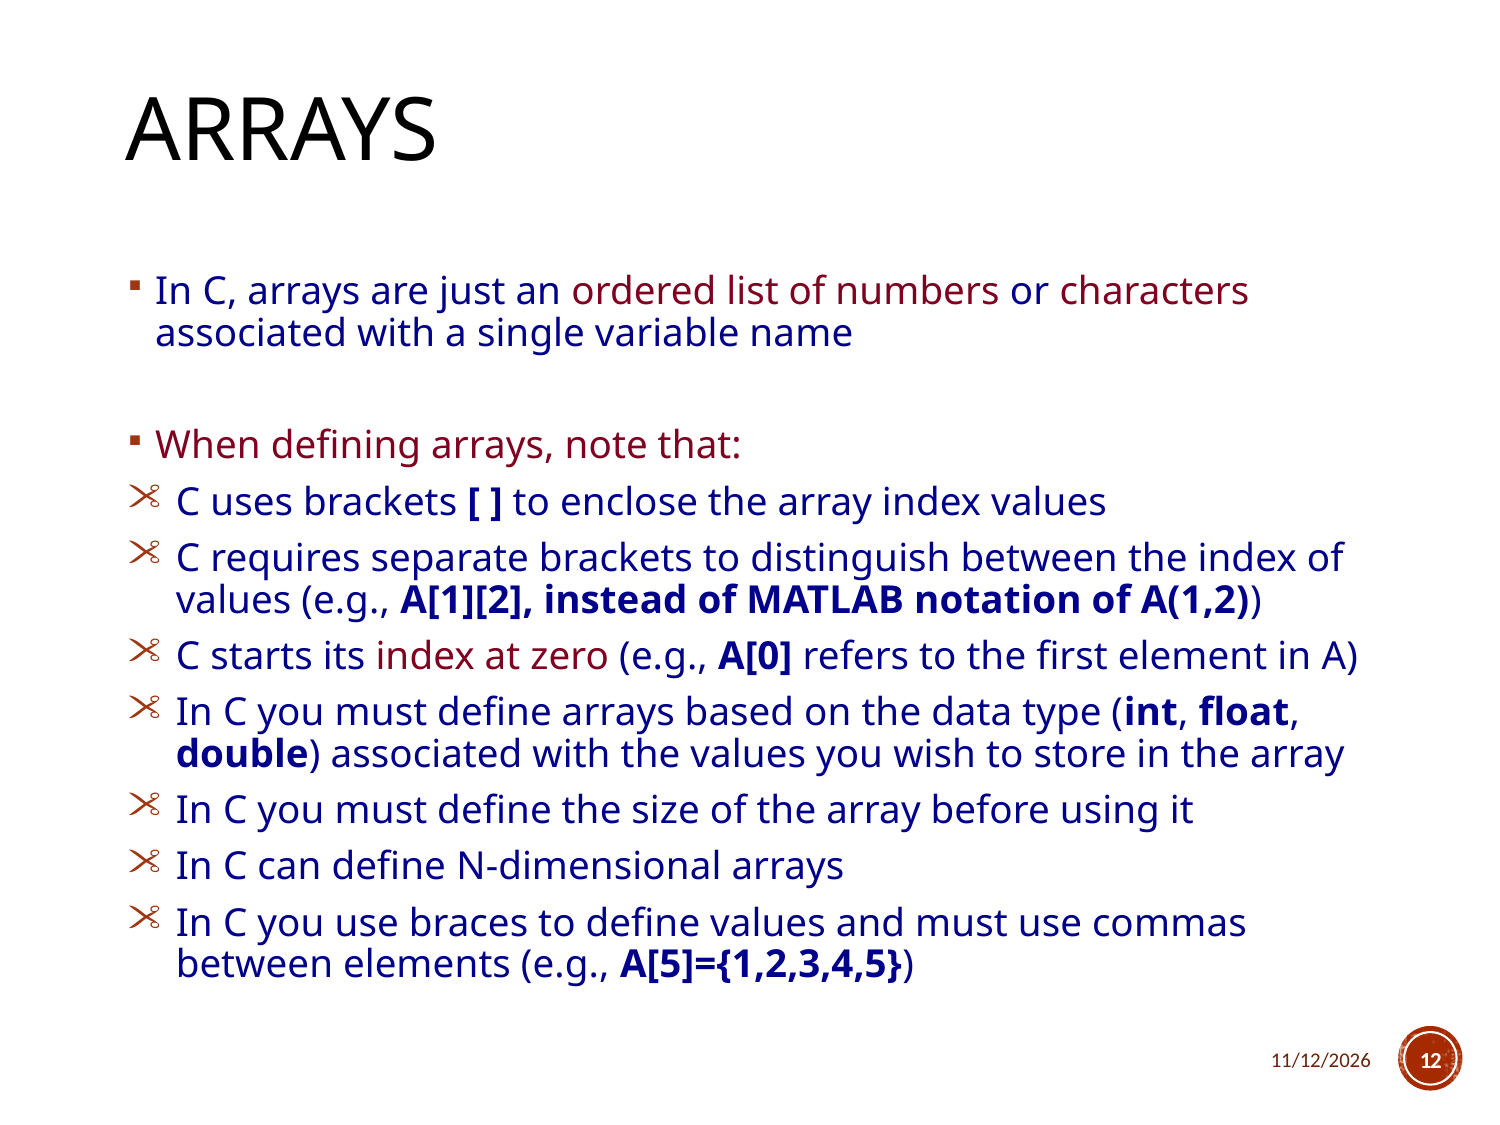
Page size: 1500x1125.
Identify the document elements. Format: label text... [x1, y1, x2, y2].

title Arrays [110, 0, 1386, 264]
slide_number 12 [1391, 1028, 1471, 1089]
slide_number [982, 1028, 1386, 1089]
list In C, arrays are just an ordered list of numbers or characters associated with a single variable name When defining arrays, note that: C uses brackets [ ] to enclose the array index values C requires separate brackets to distinguish between the index of values (e.g., A[1][2], instead of MATLAB notation of A(1,2)) C starts its index at zero (e.g., A[0] refers to the first element in A) In C you must define arrays based on the data type (int, float, double) associated with the values you wish to store in the array In C you must define the size of the array before using it In C can define N-dimensional arrays In C you use braces to define values and must use commas between elements (e.g., A[5]={1,2,3,4,5}) [112, 263, 1388, 1013]
